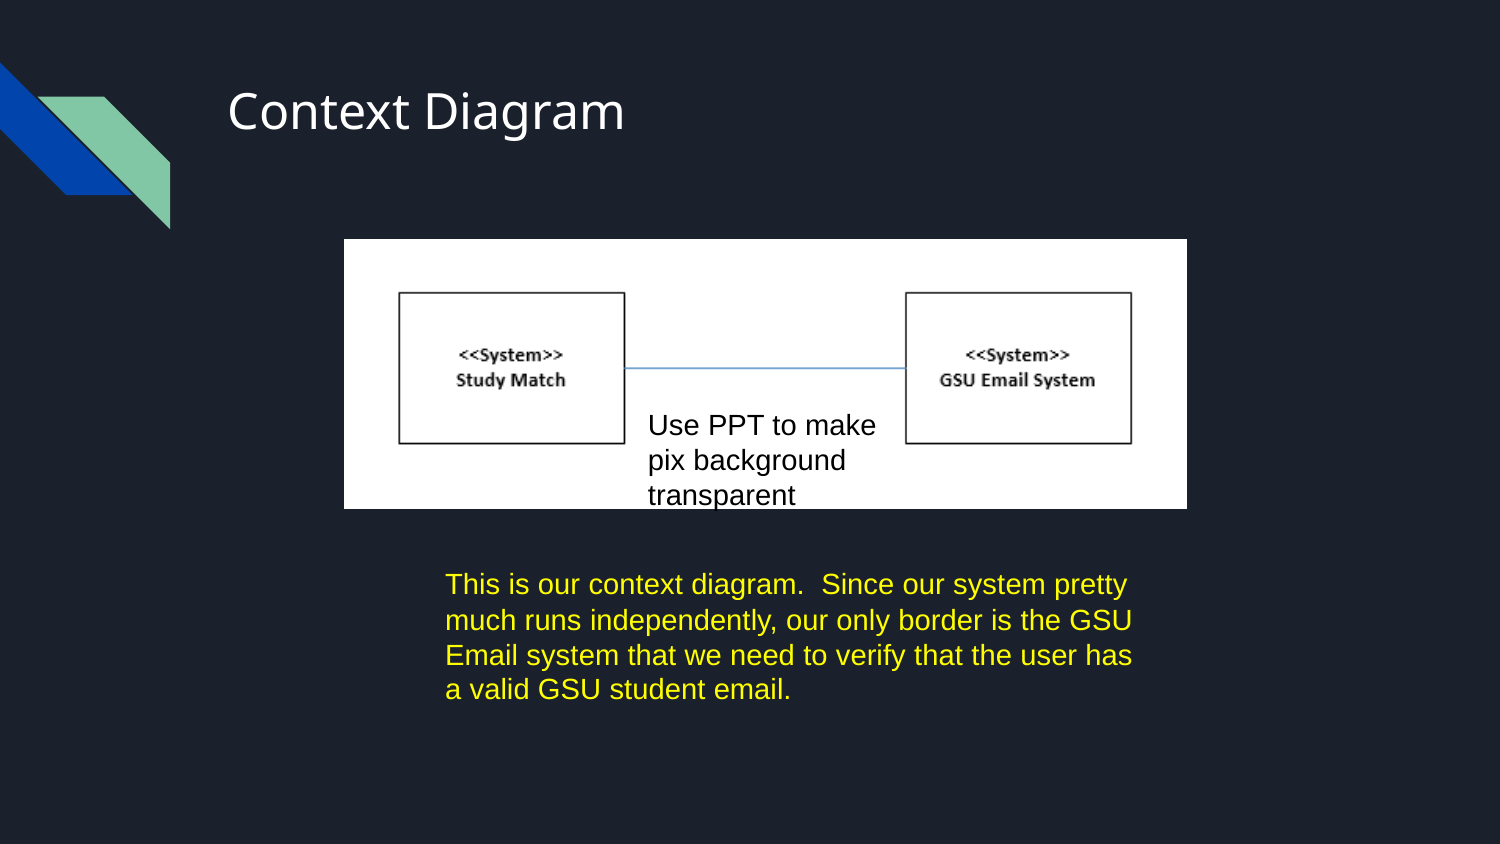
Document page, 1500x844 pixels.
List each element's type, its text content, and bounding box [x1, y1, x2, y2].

text_box This is our context diagram. Since our system pretty much runs independently, our only border is the GSU Email system that we need to verify that the user has a valid GSU student email. [430, 550, 1170, 714]
title Context Diagram [212, 64, 1368, 215]
picture [344, 239, 1187, 509]
